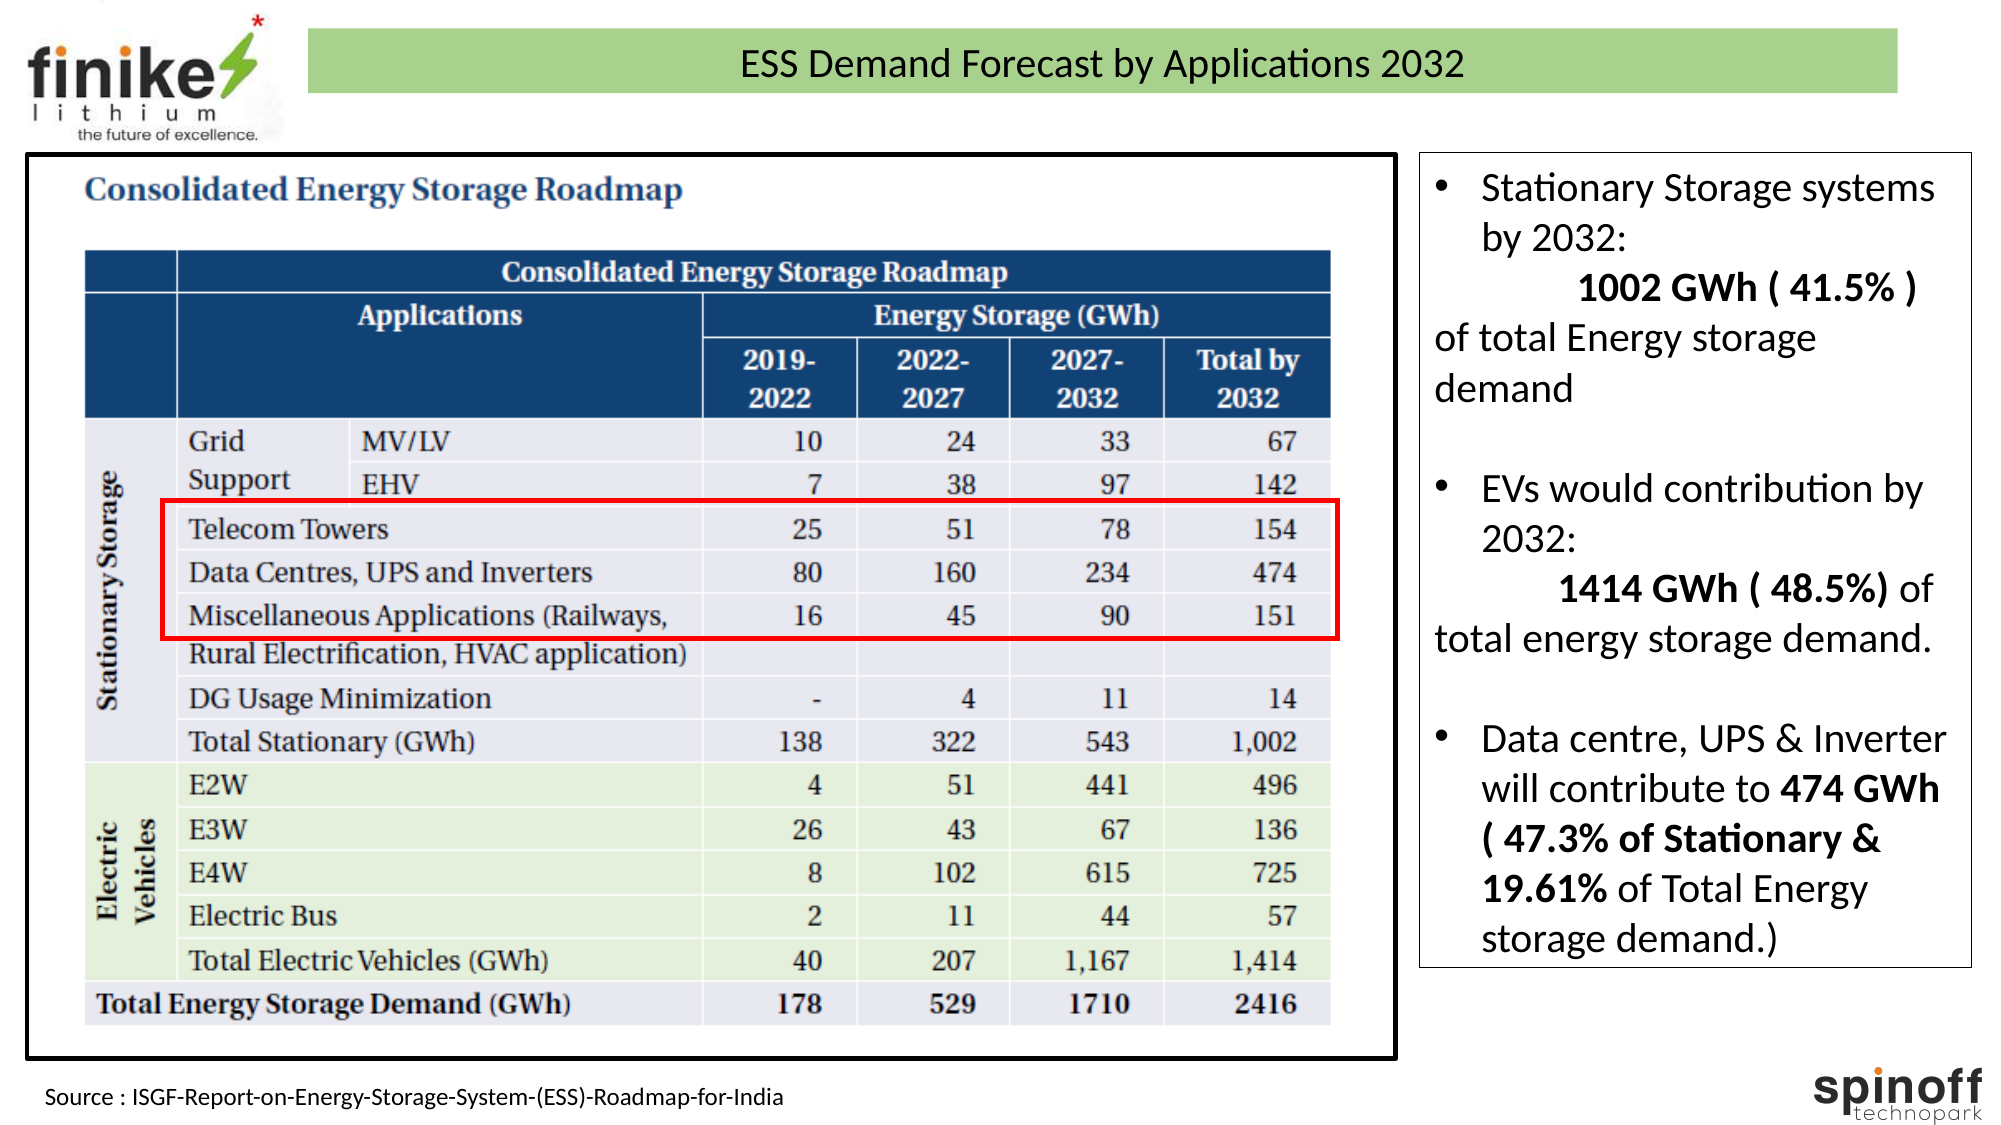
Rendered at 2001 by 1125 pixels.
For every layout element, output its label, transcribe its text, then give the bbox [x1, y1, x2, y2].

text_box Source : ISGF-Report-on-Energy-Storage-System-(ESS)-Roadmap-for-India [30, 1073, 801, 1119]
text_box ESS Demand Forecast by Applications 2032 [308, 28, 1898, 94]
picture [13, 0, 284, 149]
picture [1814, 1067, 1982, 1125]
text_box Stationary Storage systems by 2032: 1002 GWh ( 41.5% ) of total Energy storage demand EVs would contribution by 2032: 1414 GWh ( 48.5%) of total energy storage demand. Data centre, UPS & Inverter will contribute to 474 GWh ( 47.3% of Stationary & 19.61% of Total Energy storage demand.) [1419, 152, 1972, 968]
picture [29, 156, 1394, 1057]
